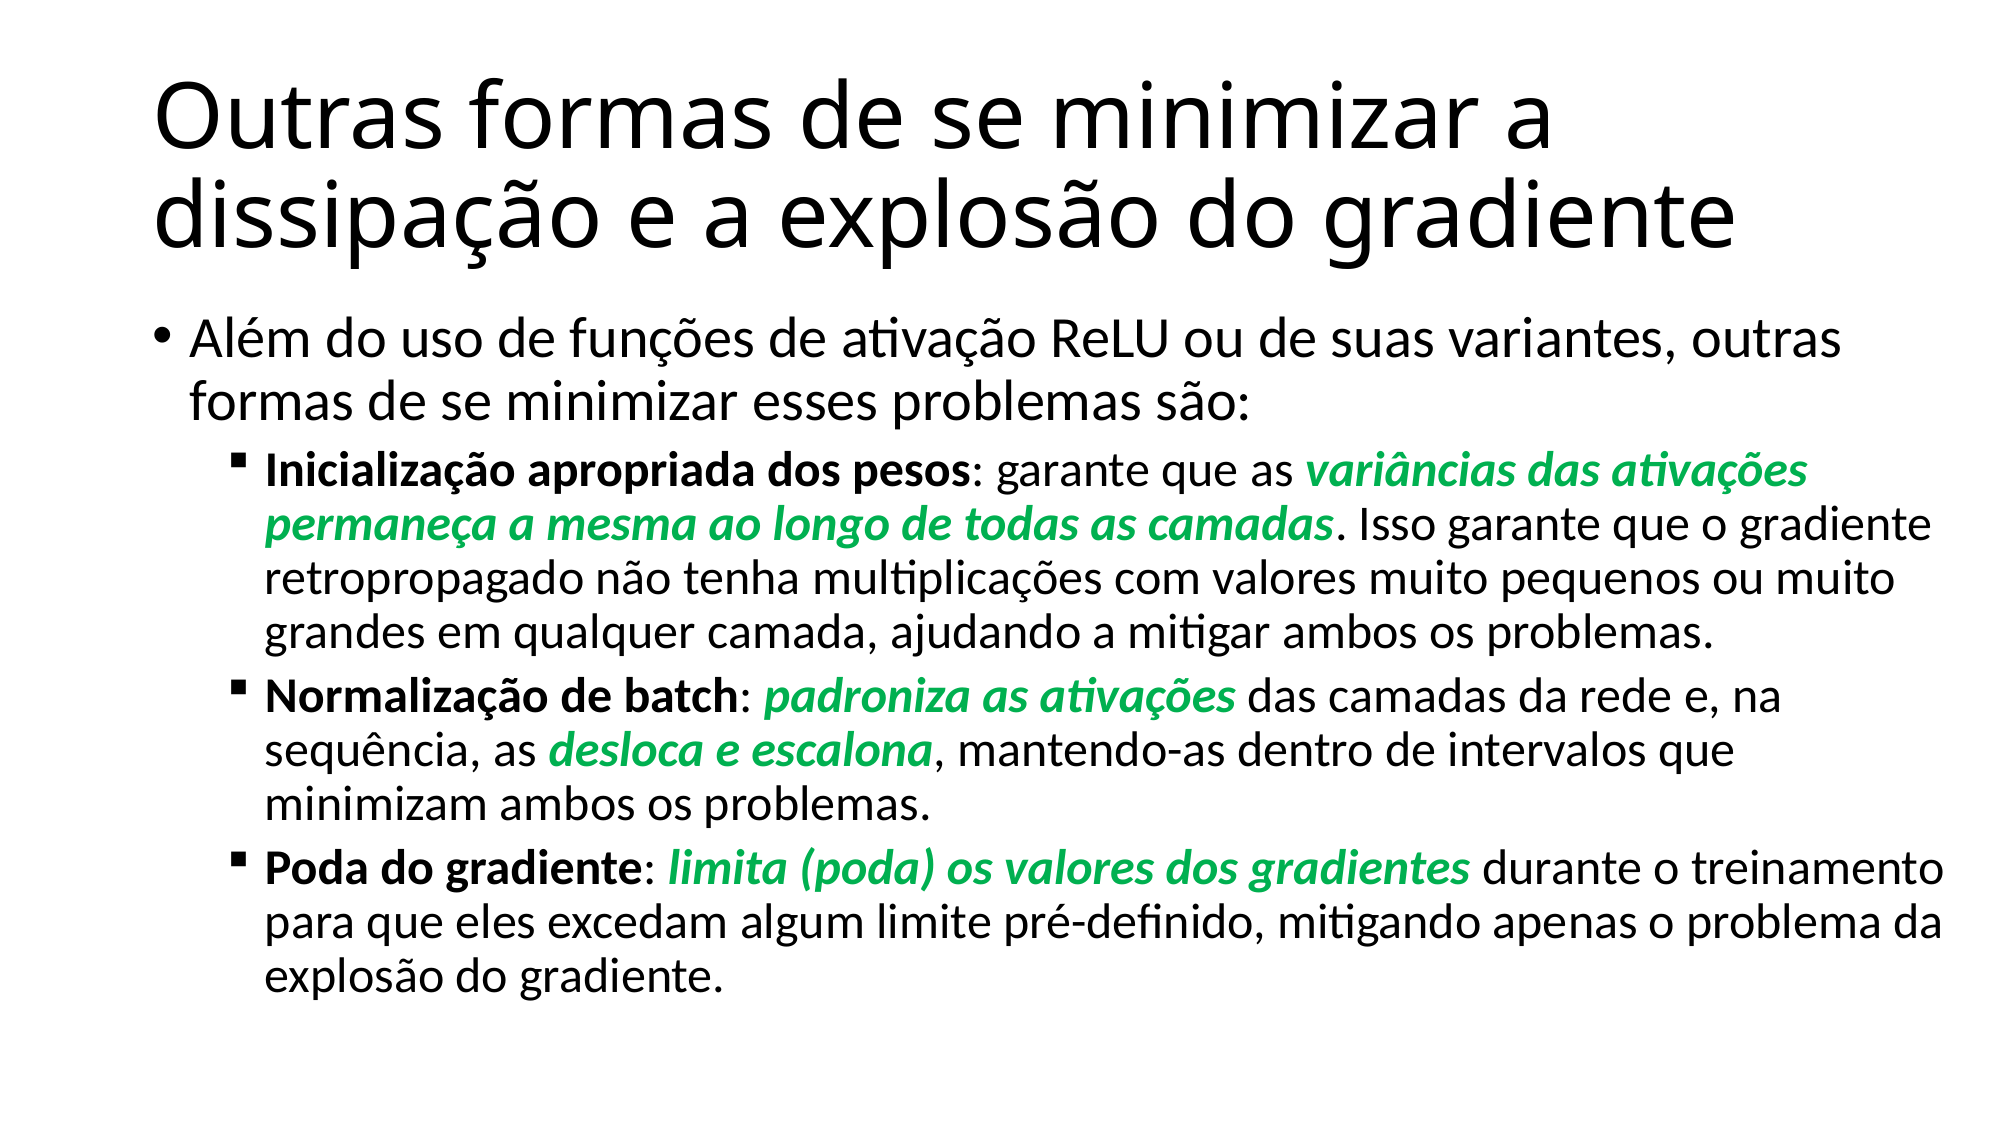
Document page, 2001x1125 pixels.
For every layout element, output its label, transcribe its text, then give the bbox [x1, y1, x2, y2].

title Outras formas de se minimizar a dissipação e a explosão do gradiente [137, 59, 1863, 278]
list Além do uso de funções de ativação ReLU ou de suas variantes, outras formas de se minimizar esses problemas são: Inicialização apropriada dos pesos: garante que as variâncias das ativações permaneça a mesma ao longo de todas as camadas. Isso garante que o gradiente retropropagado não tenha multiplicações com valores muito pequenos ou muito grandes em qualquer camada, ajudando a mitigar ambos os problemas. Normalização de batch: padroniza as ativações das camadas da rede e, na sequência, as desloca e escalona, mantendo-as dentro de intervalos que minimizam ambos os problemas. Poda do gradiente: limita (poda) os valores dos gradientes durante o treinamento para que eles excedam algum limite pré-definido, mitigando apenas o problema da explosão do gradiente. [137, 299, 1966, 1125]
